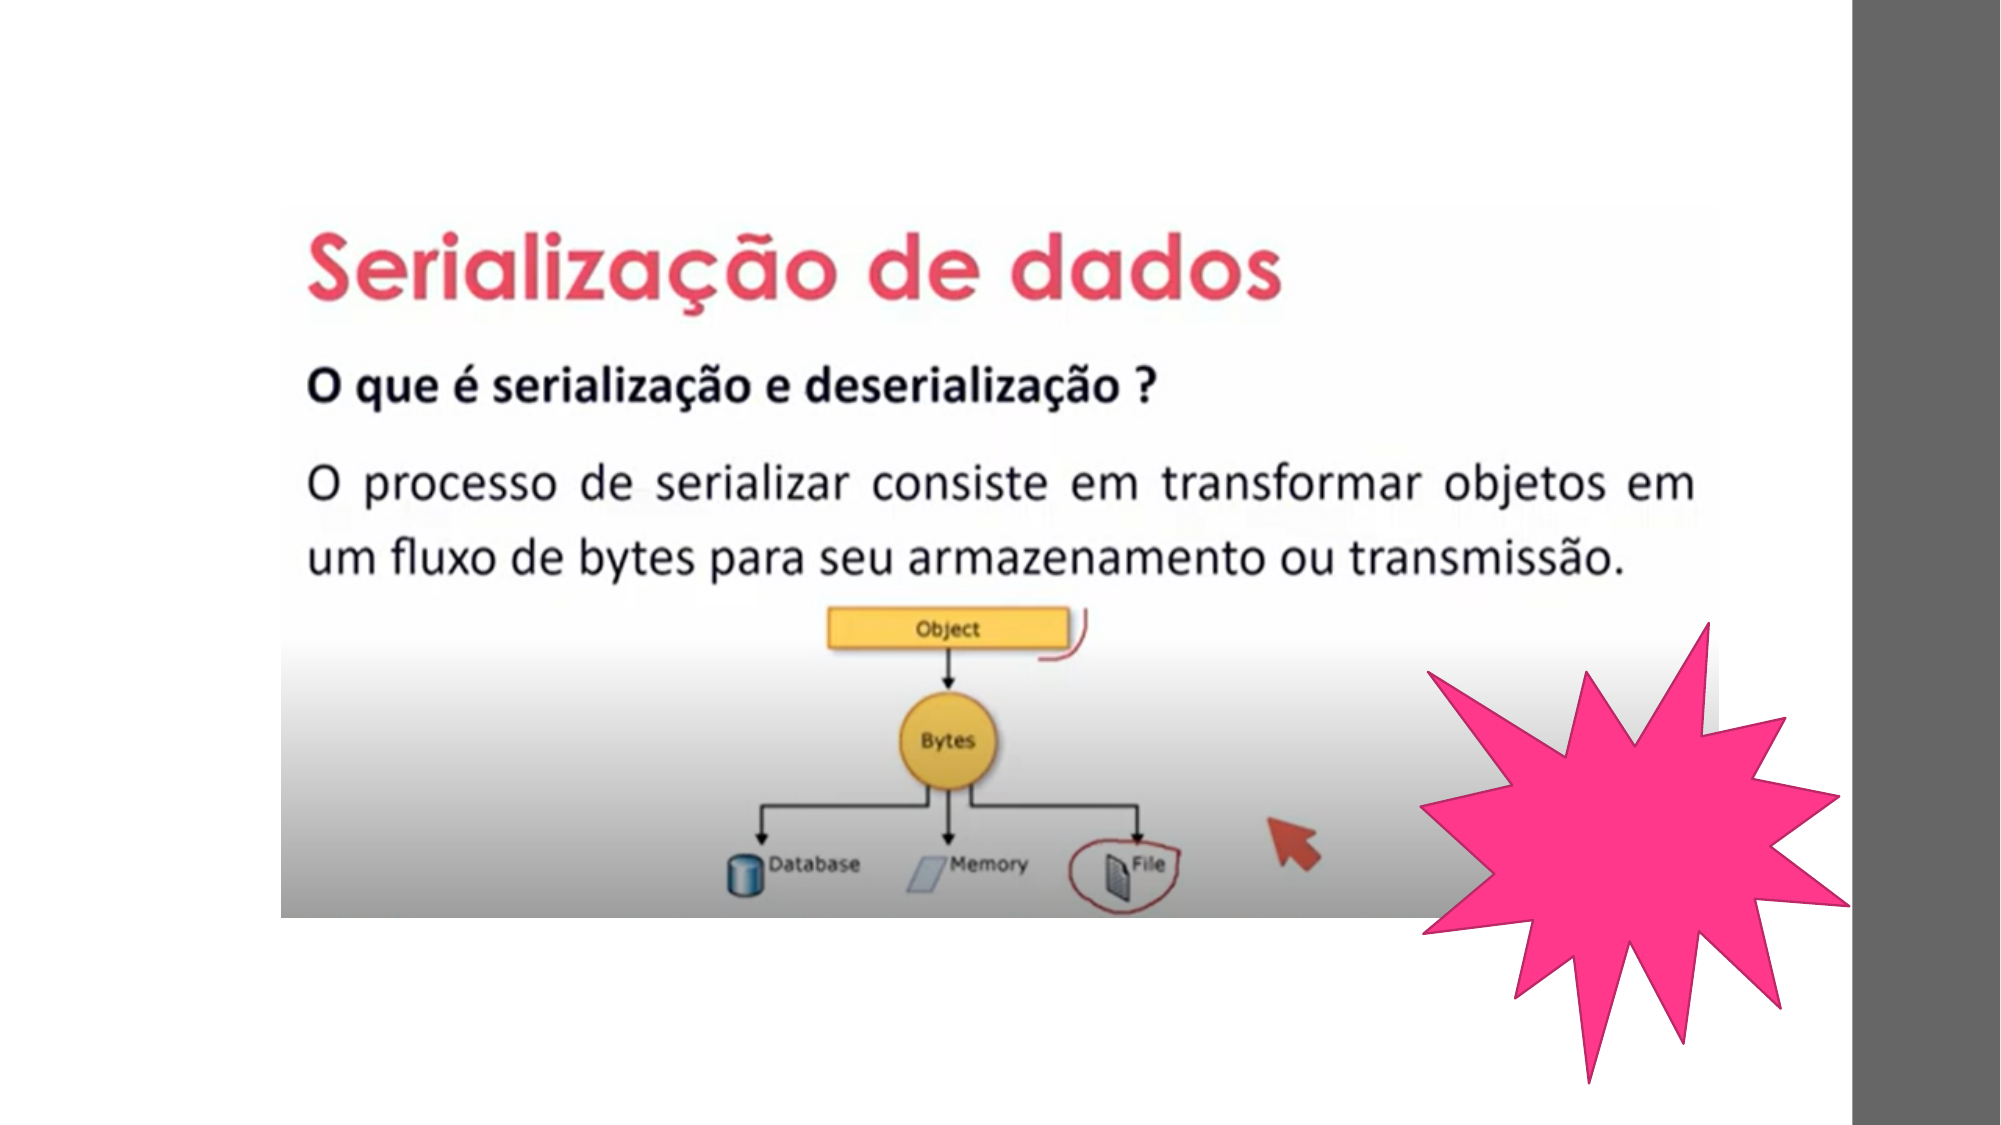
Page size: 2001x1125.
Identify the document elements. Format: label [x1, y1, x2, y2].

text_box [1422, 927, 1488, 936]
picture [280, 206, 1720, 919]
text_box [1513, 716, 1851, 1085]
